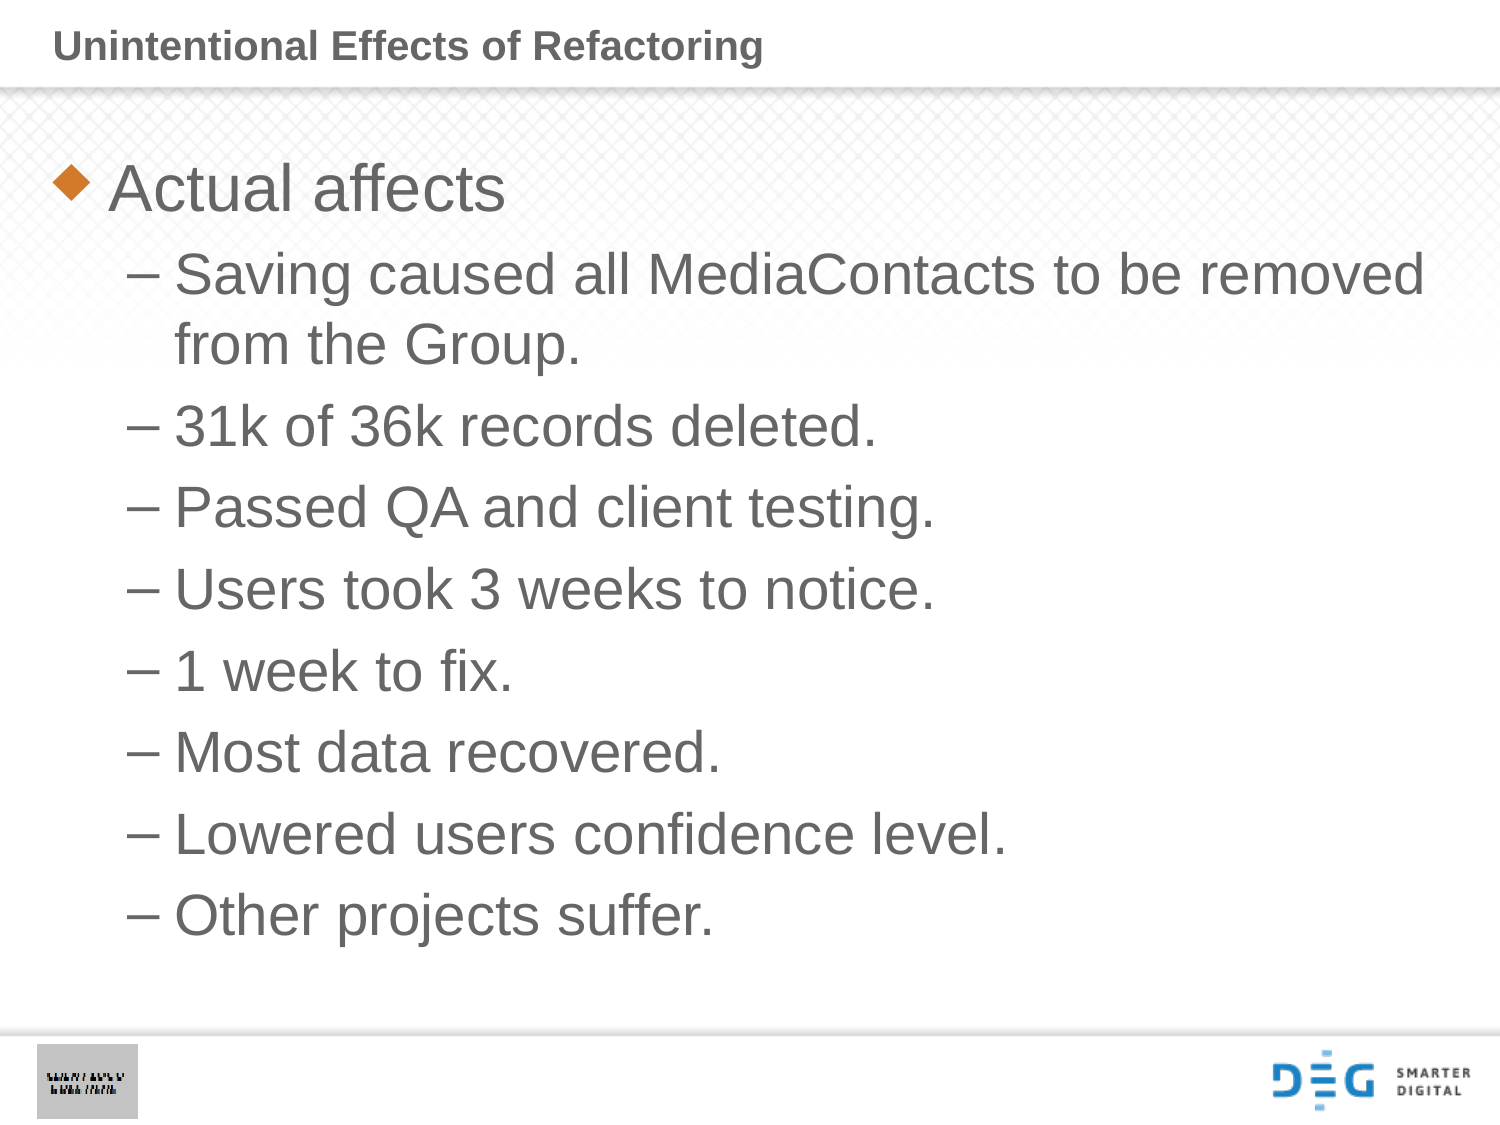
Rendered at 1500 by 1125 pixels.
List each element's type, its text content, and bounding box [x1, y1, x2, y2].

picture [0, 0, 1500, 367]
title Unintentional Effects of Refactoring [37, 0, 1463, 88]
picture [0, 1026, 1500, 1125]
list Actual affects Saving caused all MediaContacts to be removed from the Group. 31k of 36k records deleted. Passed QA and client testing. Users took 3 weeks to notice. 1 week to fix. Most data recovered. Lowered users confidence level. Other projects suffer. [37, 137, 1463, 1038]
